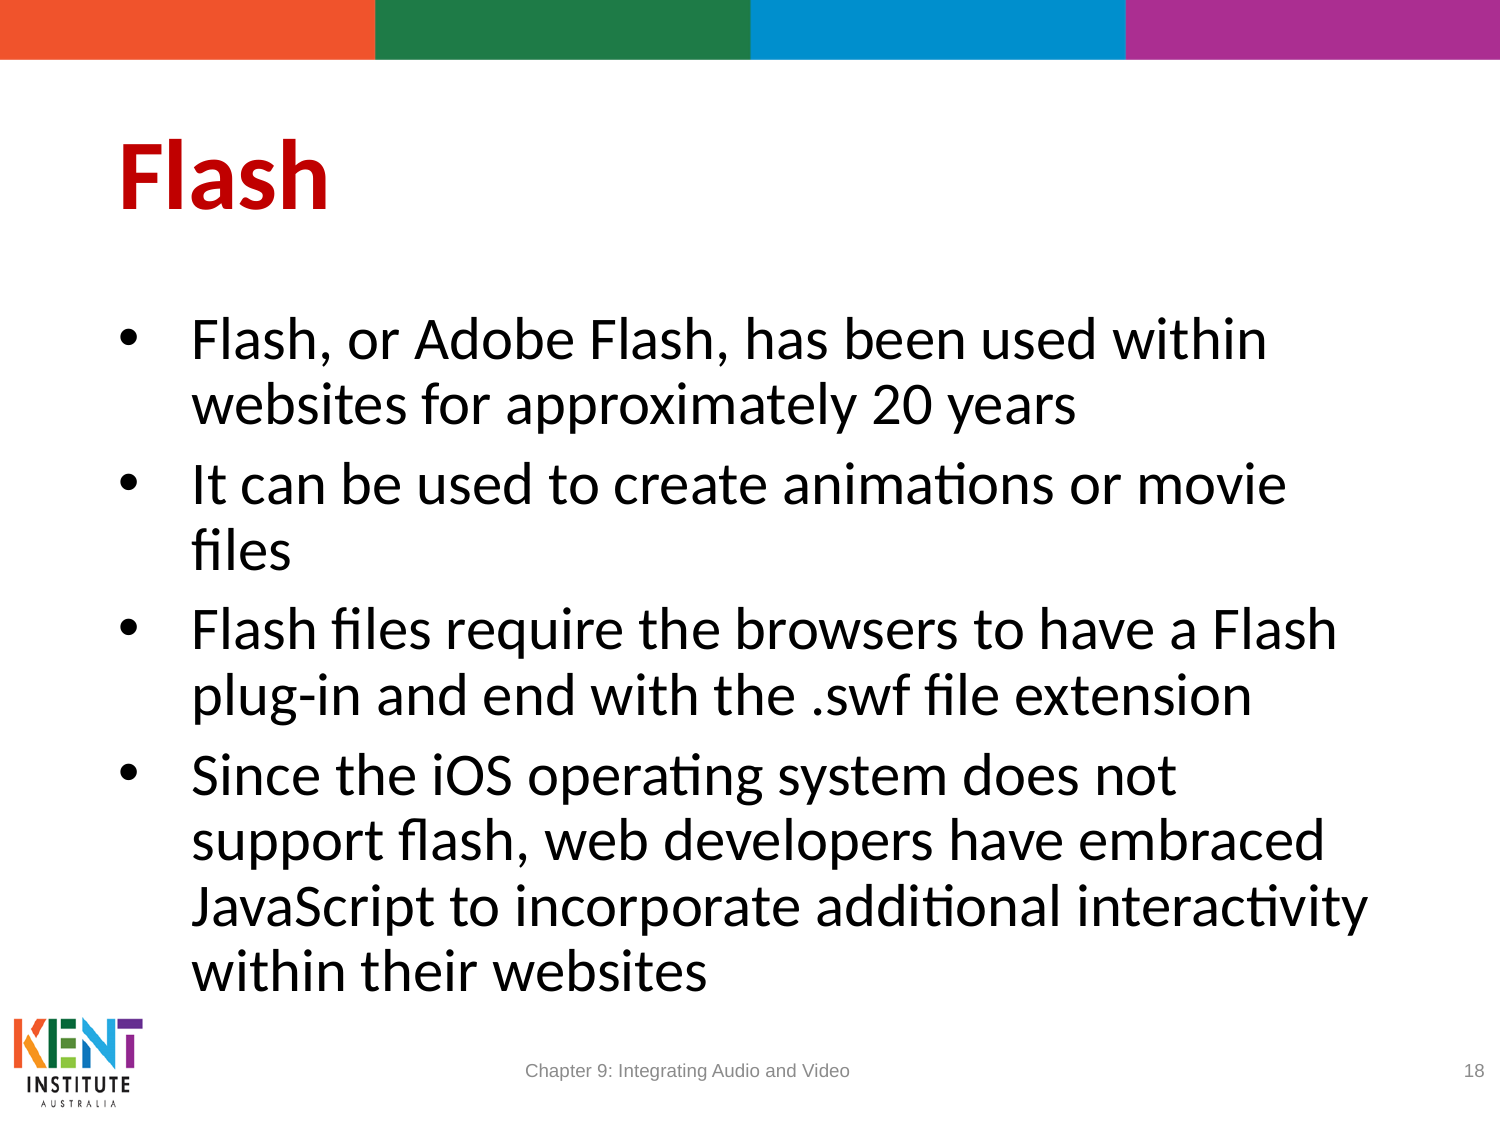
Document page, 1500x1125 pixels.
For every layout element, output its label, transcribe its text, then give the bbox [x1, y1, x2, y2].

footer Chapter 9: Integrating Audio and Video [0, 1040, 1375, 1100]
picture [0, 1100, 156, 1125]
list Flash, or Adobe Flash, has been used within websites for approximately 20 years It can be used to create animations or movie files Flash files require the browsers to have a Flash plug-in and end with the .swf file extension Since the iOS operating system does not support flash, web developers have embraced JavaScript to incorporate additional interactivity within their websites [103, 299, 1397, 1014]
picture [0, 0, 750, 60]
picture [1126, 0, 1500, 60]
picture [0, 1000, 156, 1040]
title Flash [103, 68, 1397, 286]
slide_number 18 [1425, 1040, 1500, 1100]
